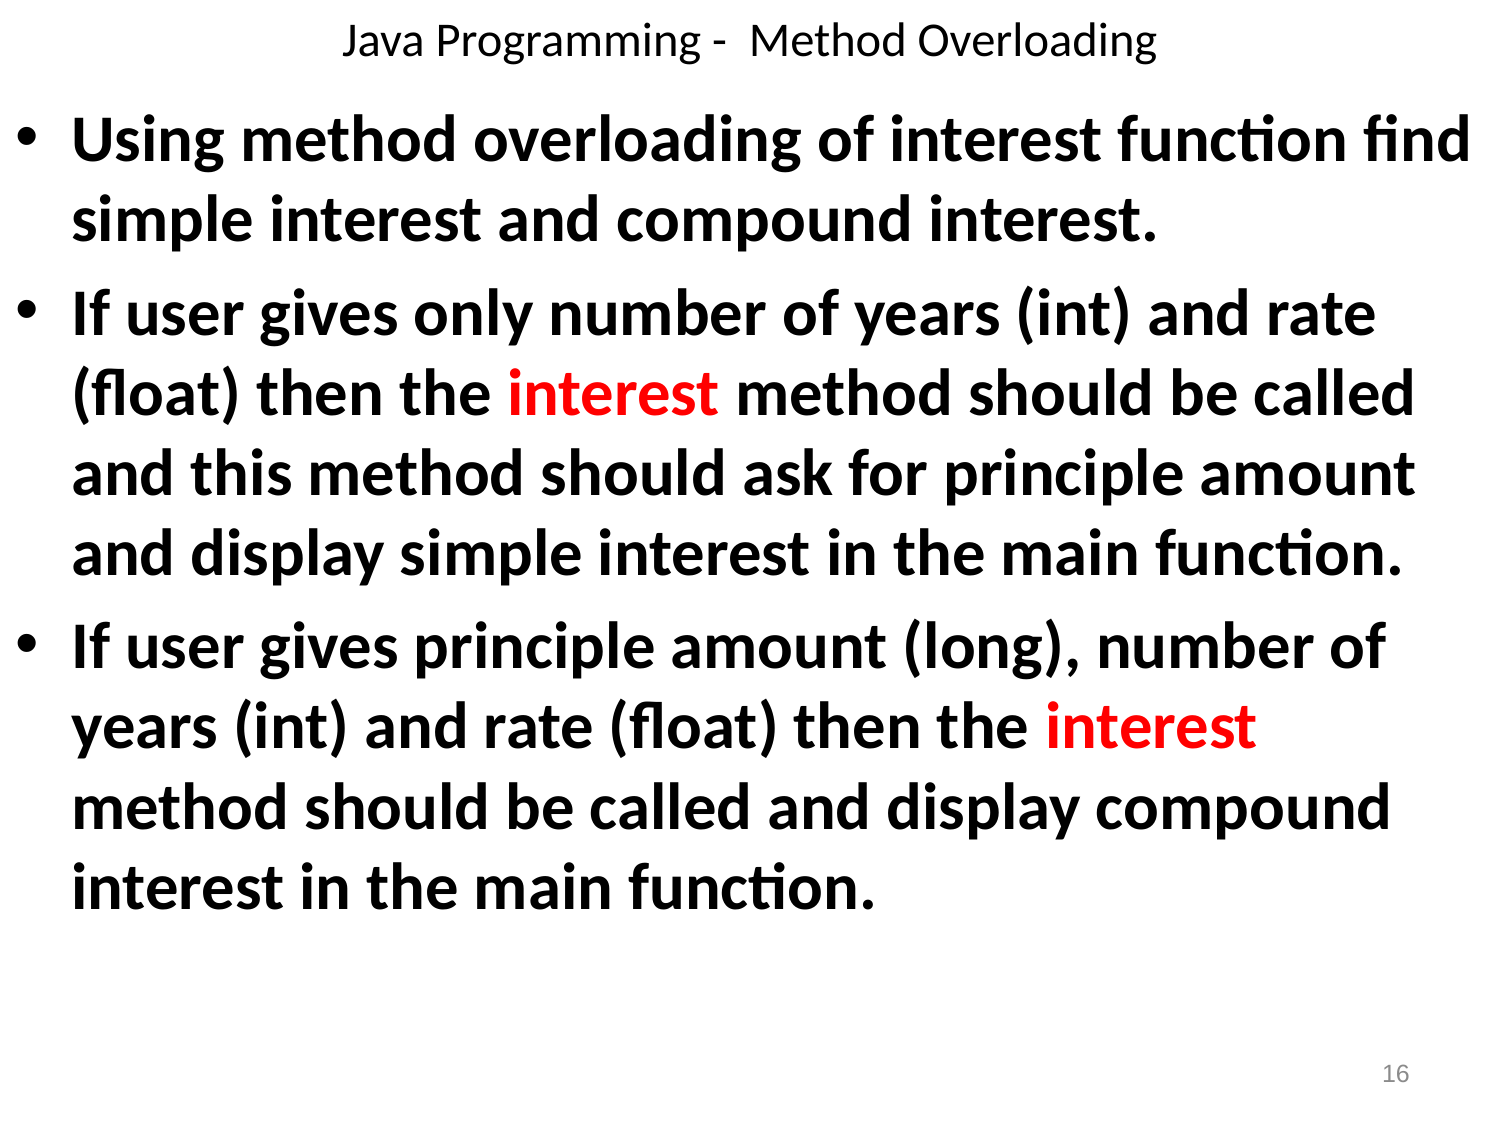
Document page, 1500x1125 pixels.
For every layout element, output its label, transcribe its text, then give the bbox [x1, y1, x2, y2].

title Java Programming - Method Overloading [0, 0, 1500, 75]
list Using method overloading of interest function find simple interest and compound interest. If user gives only number of years (int) and rate (float) then the interest method should be called and this method should ask for principle amount and display simple interest in the main function. If user gives principle amount (long), number of years (int) and rate (float) then the interest method should be called and display compound interest in the main function. [0, 87, 1500, 1125]
